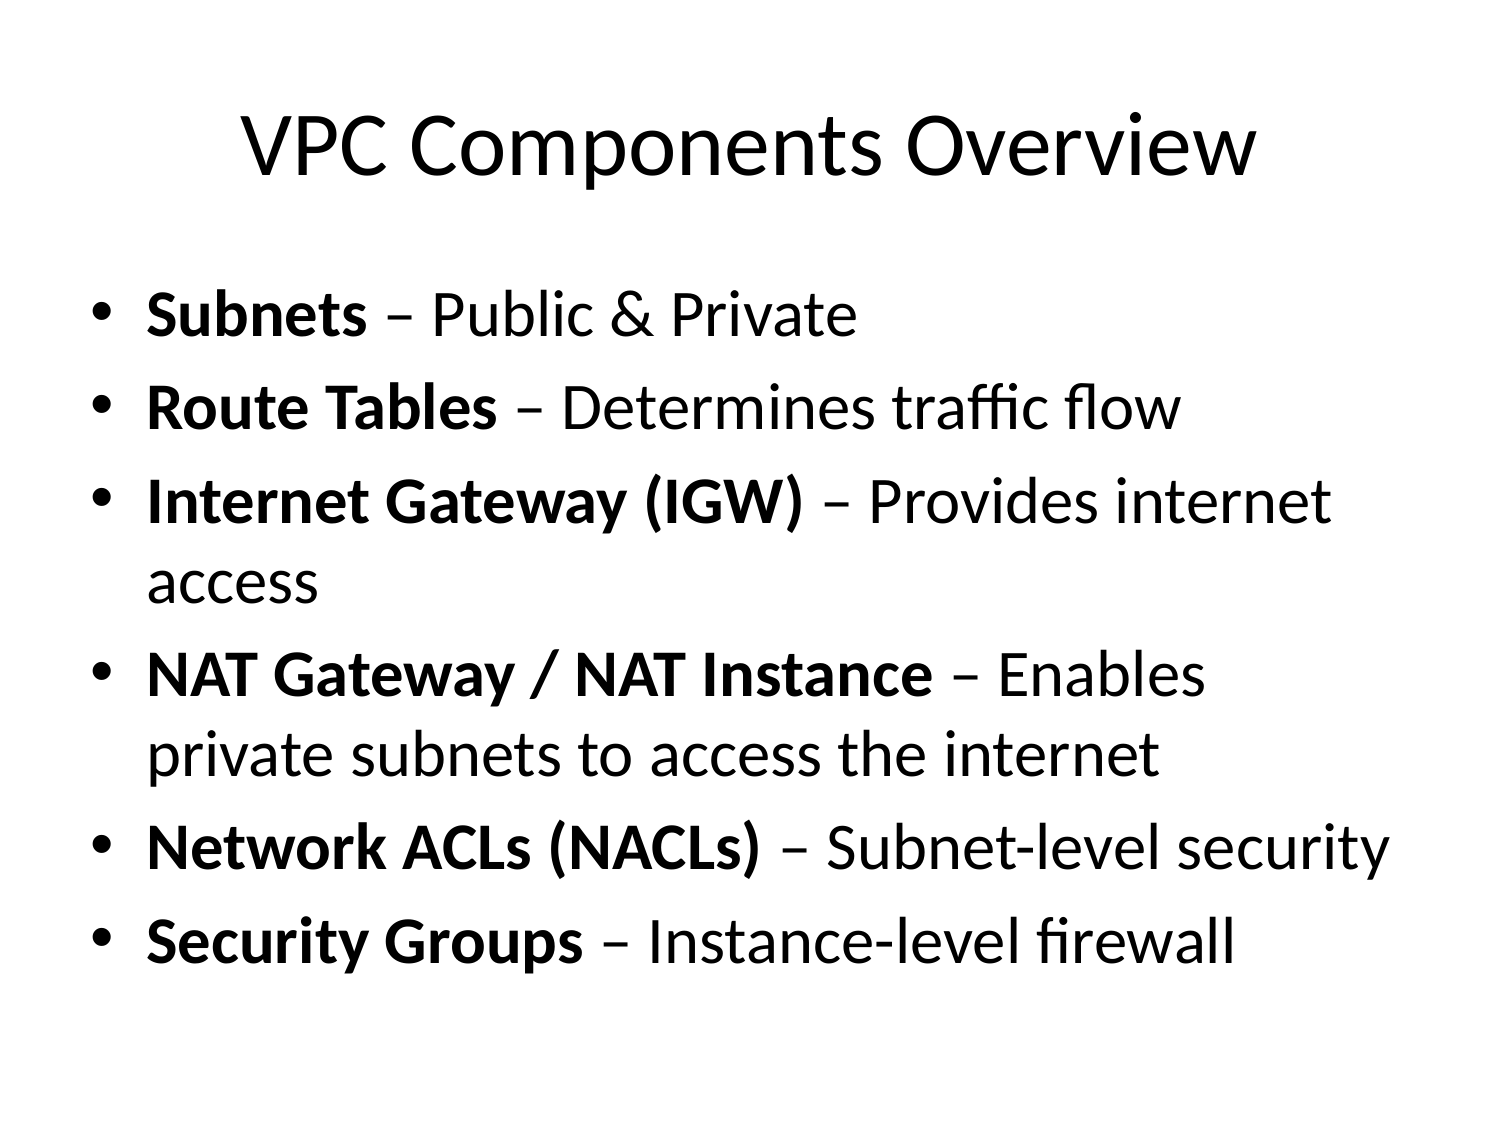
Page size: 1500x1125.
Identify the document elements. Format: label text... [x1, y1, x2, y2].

list Subnets – Public & Private Route Tables – Determines traffic flow Internet Gateway (IGW) – Provides internet access NAT Gateway / NAT Instance – Enables private subnets to access the internet Network ACLs (NACLs) – Subnet-level security Security Groups – Instance-level firewall [75, 262, 1425, 1005]
title VPC Components Overview [75, 45, 1425, 233]
